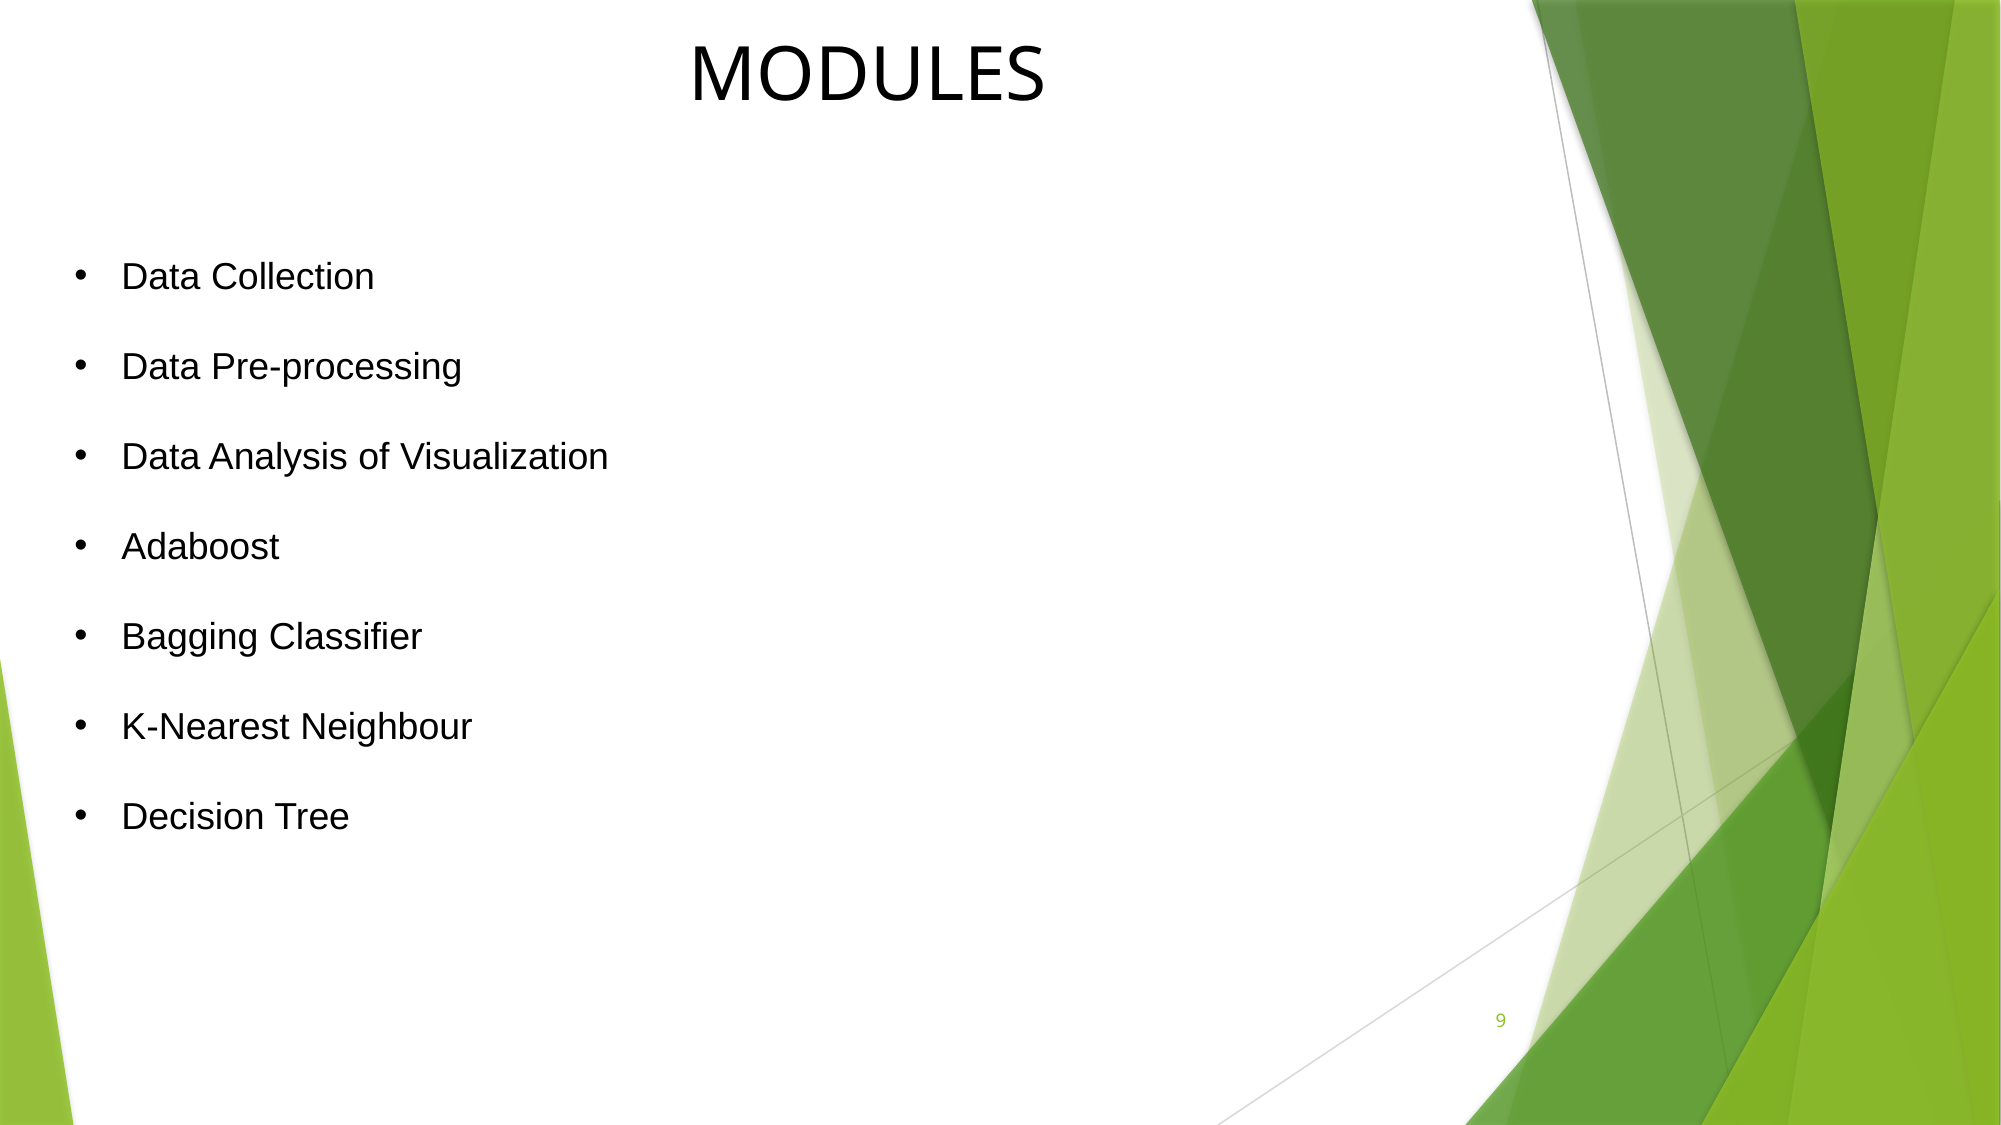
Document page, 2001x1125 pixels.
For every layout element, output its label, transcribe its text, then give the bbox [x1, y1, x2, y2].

text_box Data Collection Data Pre-processing Data Analysis of Visualization Adaboost Bagging Classifier K-Nearest Neighbour Decision Tree [59, 244, 1286, 709]
slide_number 9 [1409, 991, 1522, 1051]
text_box MODULES [654, 17, 1155, 123]
